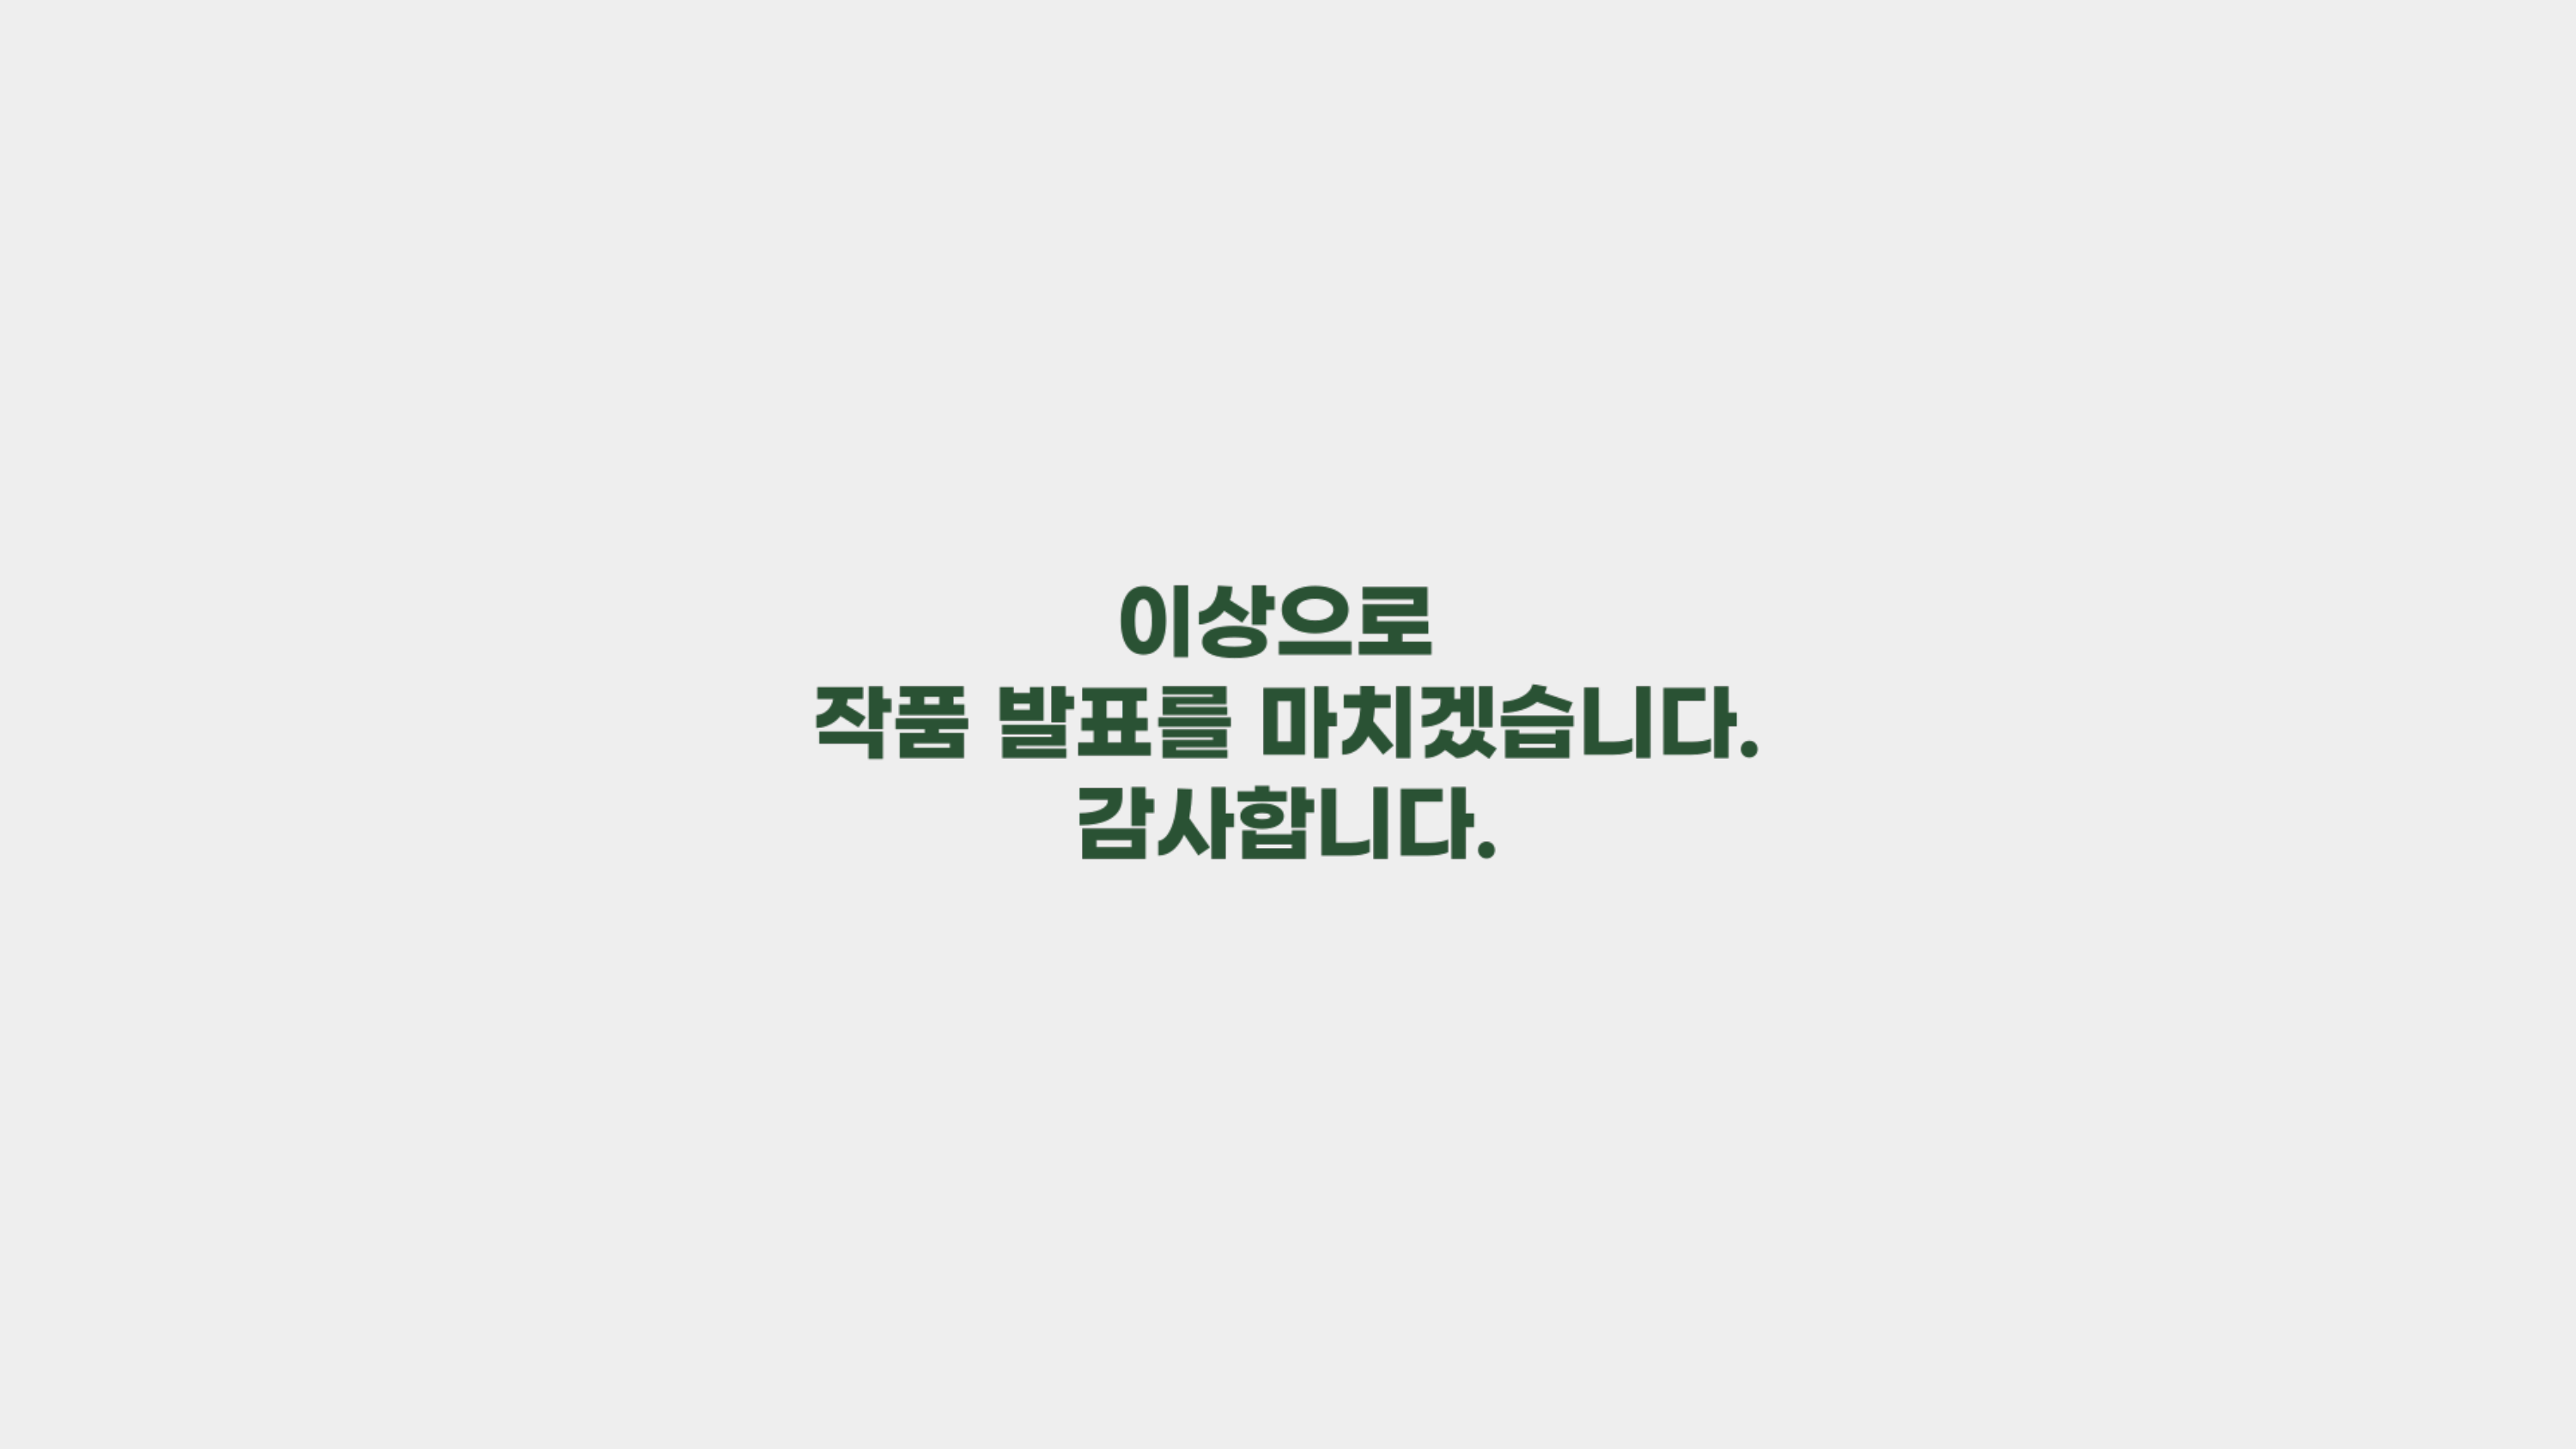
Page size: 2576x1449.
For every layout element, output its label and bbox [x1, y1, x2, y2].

picture [604, 559, 1805, 922]
